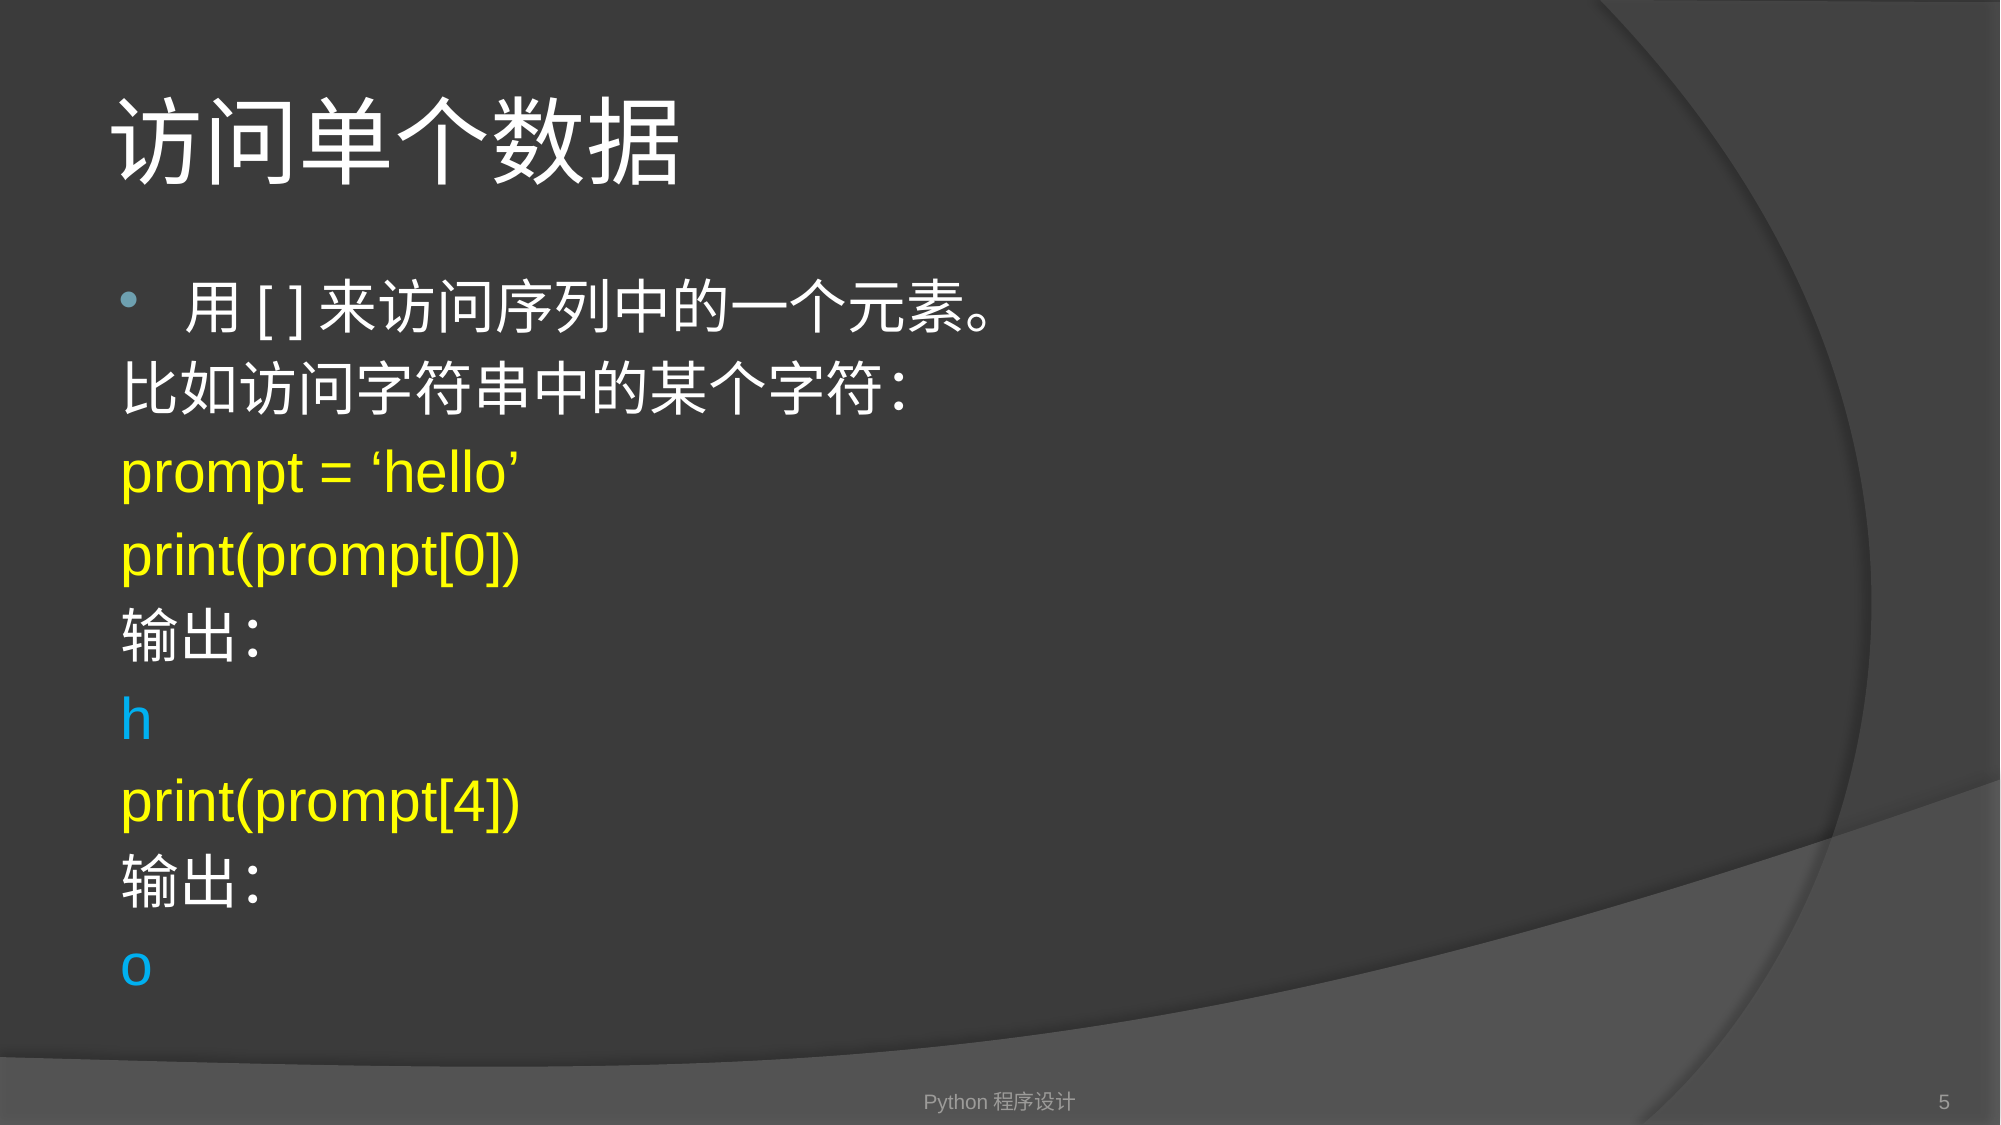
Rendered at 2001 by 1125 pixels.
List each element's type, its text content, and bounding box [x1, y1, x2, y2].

title 访问单个数据 [99, 45, 1734, 233]
slide_number 5 [1783, 1053, 1950, 1114]
list 用[ ]来访问序列中的一个元素。 比如访问字符串中的某个字符： prompt = ‘hello’ print(prompt[0]) 输出： h print(prompt[4]) 输出： o [99, 262, 1734, 1005]
footer Python程序设计 [683, 1053, 1317, 1114]
